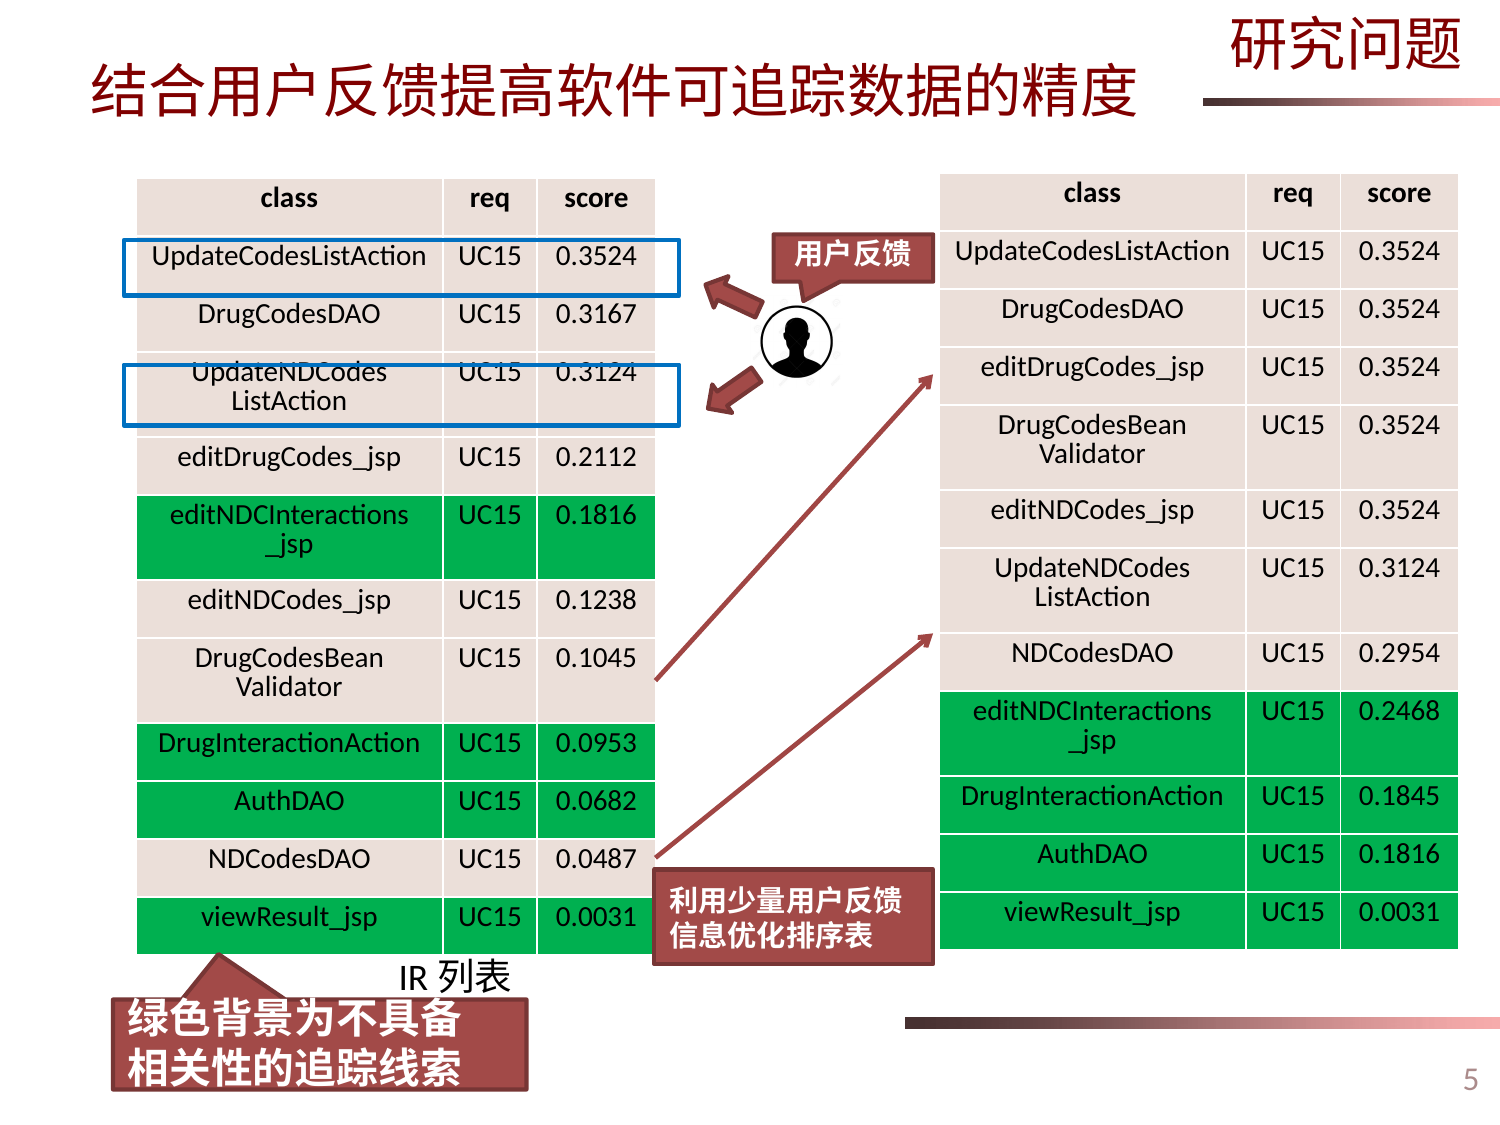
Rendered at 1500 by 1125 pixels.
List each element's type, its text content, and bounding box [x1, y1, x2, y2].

table_cell 0.3124 [538, 428, 650, 436]
slide_number 5 [1144, 1047, 1495, 1108]
table_cell DrugCodesDAO [137, 298, 442, 351]
table_cell viewResult_jsp [137, 898, 442, 954]
table_cell 0.1816 [538, 496, 650, 579]
table_cell viewResult_jsp [940, 893, 1245, 949]
table_cell AuthDAO [940, 835, 1245, 891]
table_cell UC15 [444, 496, 536, 579]
table_cell UC15 [1247, 290, 1340, 346]
table_cell 0.2954 [1341, 634, 1458, 690]
table_header class [940, 174, 1245, 230]
table_cell 0.0031 [1341, 893, 1458, 949]
table_cell UC15 [1247, 835, 1340, 891]
table_cell DrugCodesBean Validator [137, 639, 442, 722]
table_header req [444, 179, 536, 235]
table_cell 0.3524 [1341, 348, 1458, 404]
table_cell NDCodesDAO [137, 840, 442, 896]
text_box 用户反馈 [771, 232, 936, 294]
table_cell 0.1045 [538, 639, 650, 722]
table_cell UC15 [1247, 893, 1340, 949]
table_cell editDrugCodes_jsp [137, 438, 442, 494]
table_cell UC15 [444, 898, 536, 946]
table_cell UC15 [1247, 692, 1340, 775]
table_cell 0.3524 [1341, 406, 1458, 489]
table_cell UC15 [1247, 406, 1340, 489]
table_cell 0.3124 [1341, 549, 1458, 632]
table_cell AuthDAO [137, 782, 442, 838]
table_cell UC15 [444, 782, 536, 838]
text_box [122, 363, 681, 428]
table_cell 0.0682 [538, 782, 650, 838]
table_cell editNDCodes_jsp [940, 491, 1245, 547]
picture [749, 295, 843, 374]
table_header score [1341, 174, 1458, 230]
table_cell UC15 [444, 438, 536, 494]
table_cell DrugInteractionAction [940, 777, 1245, 833]
table_cell 0.0487 [538, 840, 655, 896]
table_cell UC15 [444, 298, 536, 351]
table_cell 0.3124 [538, 353, 655, 363]
table_header class [137, 179, 442, 235]
table_cell 0.1816 [1341, 835, 1458, 891]
table_cell 0.1845 [1341, 777, 1458, 833]
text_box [655, 374, 934, 681]
table_cell NDCodesDAO [940, 634, 1245, 690]
table_cell UC15 [444, 639, 536, 722]
text_box [122, 238, 681, 298]
title 结合用户反馈提高软件可追踪数据的精度 [75, 19, 1425, 159]
table_cell UC15 [444, 581, 536, 637]
table_cell UC15 [1247, 549, 1340, 632]
table_cell UC15 [1247, 348, 1340, 404]
table_cell UC15 [444, 353, 536, 363]
table_cell UC15 [444, 428, 536, 436]
table_cell 0.0031 [538, 898, 652, 954]
table_cell UC15 [1247, 777, 1340, 833]
table_cell 0.3524 [1341, 232, 1458, 288]
table_cell DrugCodesDAO [940, 290, 1245, 346]
table_cell 0.2112 [538, 438, 650, 494]
table_cell DrugInteractionAction [137, 724, 442, 780]
table_cell UC15 [1247, 232, 1340, 288]
text_box IR列表 [383, 946, 585, 1006]
table_cell UC15 [1247, 634, 1340, 690]
text_box [703, 274, 752, 315]
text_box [655, 687, 934, 858]
table_cell 0.3524 [1341, 491, 1458, 547]
table_cell UC15 [444, 724, 536, 780]
table_cell 0.2468 [1341, 692, 1458, 775]
table_cell UpdateNDCodes ListAction [137, 428, 442, 436]
table_cell editNDCodes_jsp [137, 581, 442, 637]
table_cell 0.0953 [538, 724, 650, 780]
table_cell 0.3524 [1341, 290, 1458, 346]
table_cell editDrugCodes_jsp [940, 348, 1245, 404]
table_header score [538, 179, 655, 235]
table_cell 0.1238 [538, 581, 650, 637]
table_cell UpdateNDCodes ListAction [940, 549, 1245, 632]
text_box 绿色背景为不具备 相关性的追踪线索 [110, 952, 529, 1092]
table_cell UC15 [1247, 491, 1340, 547]
table_cell UpdateNDCodes ListAction [137, 353, 442, 363]
text_box 利用少量用户反馈 信息优化排序表 [652, 867, 935, 966]
table_cell editNDCInteractions _jsp [137, 496, 442, 579]
table_cell 0.3167 [538, 298, 655, 351]
table_cell editNDCInteractions _jsp [940, 692, 1245, 775]
table_cell UC15 [444, 840, 536, 896]
table_cell UpdateCodesListAction [940, 232, 1245, 288]
table_cell DrugCodesBean Validator [940, 406, 1245, 489]
text_box 研究问题 [1214, 0, 1491, 85]
table_header req [1247, 174, 1340, 230]
